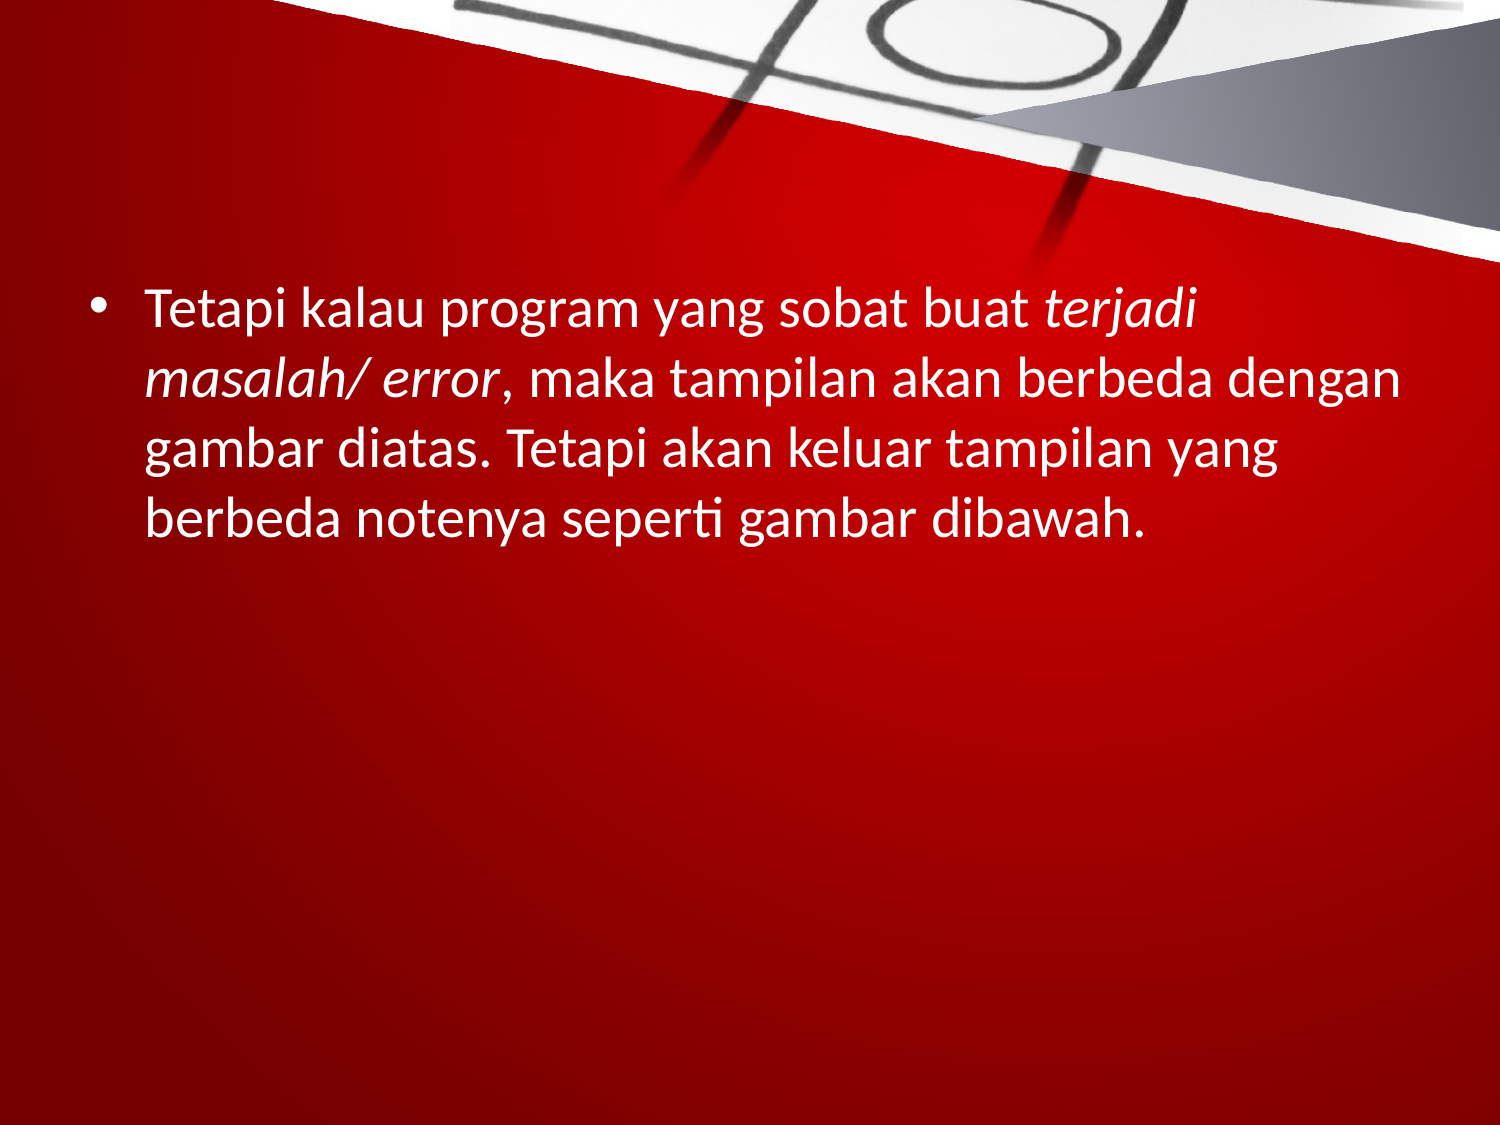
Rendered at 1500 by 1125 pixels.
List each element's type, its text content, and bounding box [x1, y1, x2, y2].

picture [0, 0, 1500, 1125]
list Tetapi kalau program yang sobat buat terjadi masalah/ error, maka tampilan akan berbeda dengan gambar diatas. Tetapi akan keluar tampilan yang berbeda notenya seperti gambar dibawah. [73, 261, 1427, 1011]
